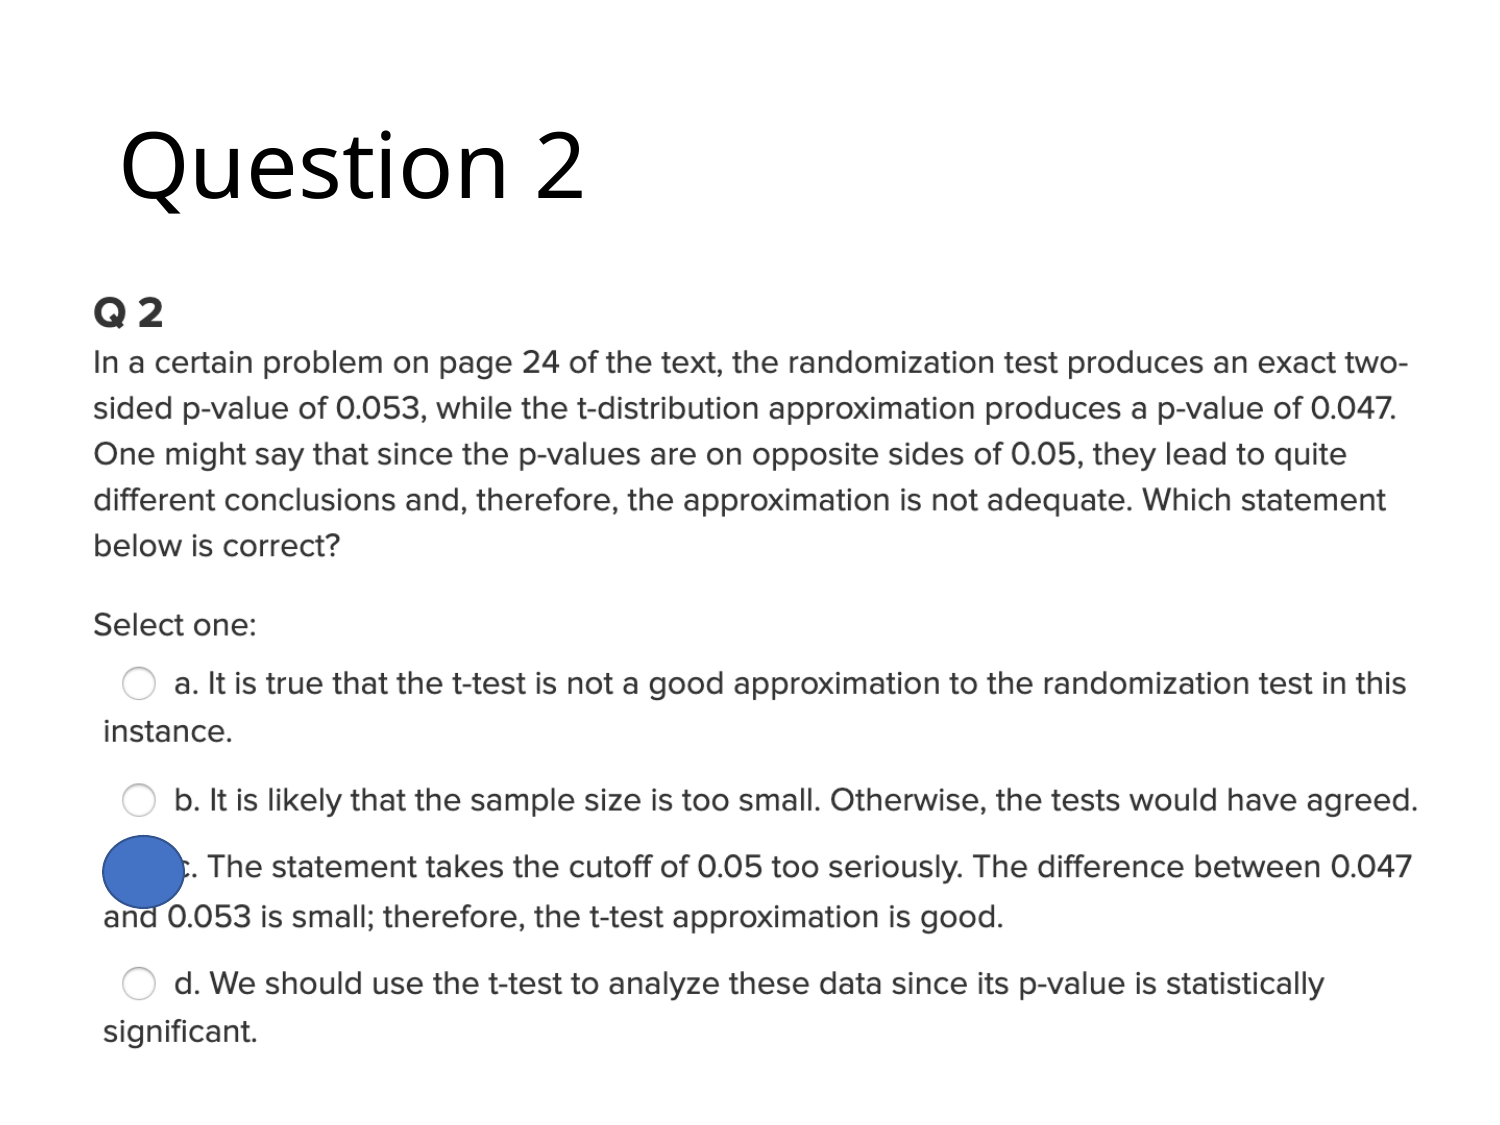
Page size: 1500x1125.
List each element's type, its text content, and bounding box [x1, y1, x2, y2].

picture [66, 277, 1434, 1069]
title Question 2 [103, 59, 1397, 277]
